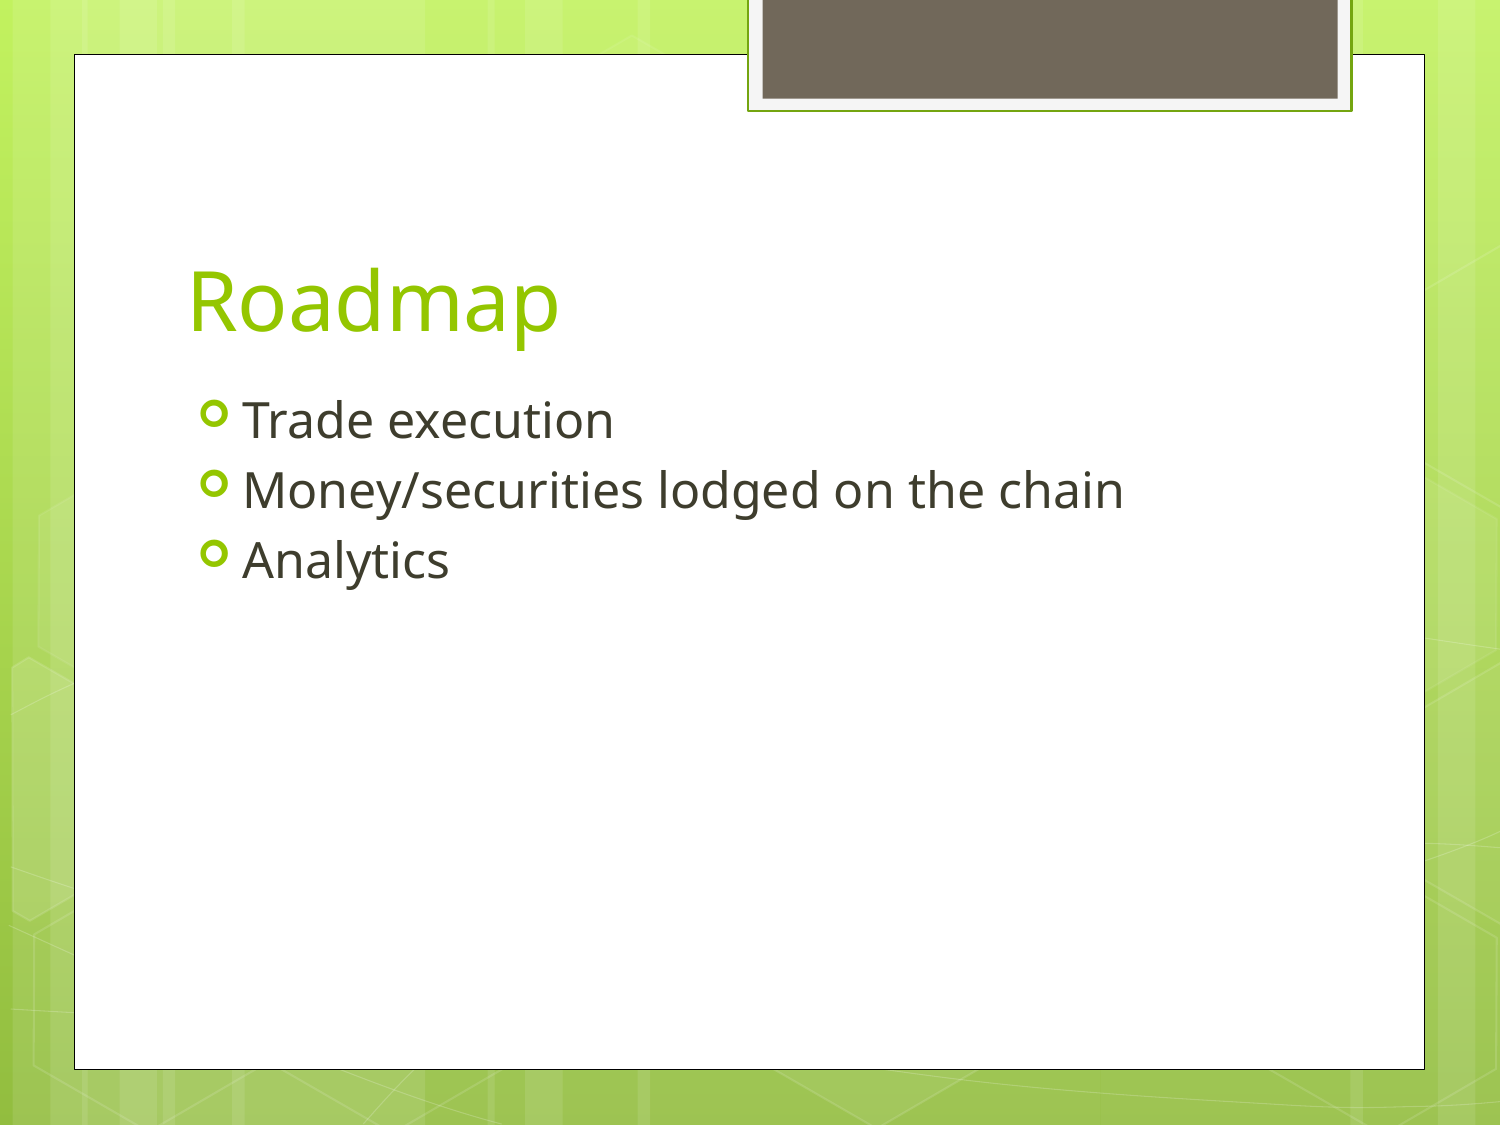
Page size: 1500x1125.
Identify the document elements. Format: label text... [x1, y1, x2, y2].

title Roadmap [171, 168, 1324, 357]
list Trade execution Money/securities lodged on the chain Analytics [171, 381, 1283, 957]
